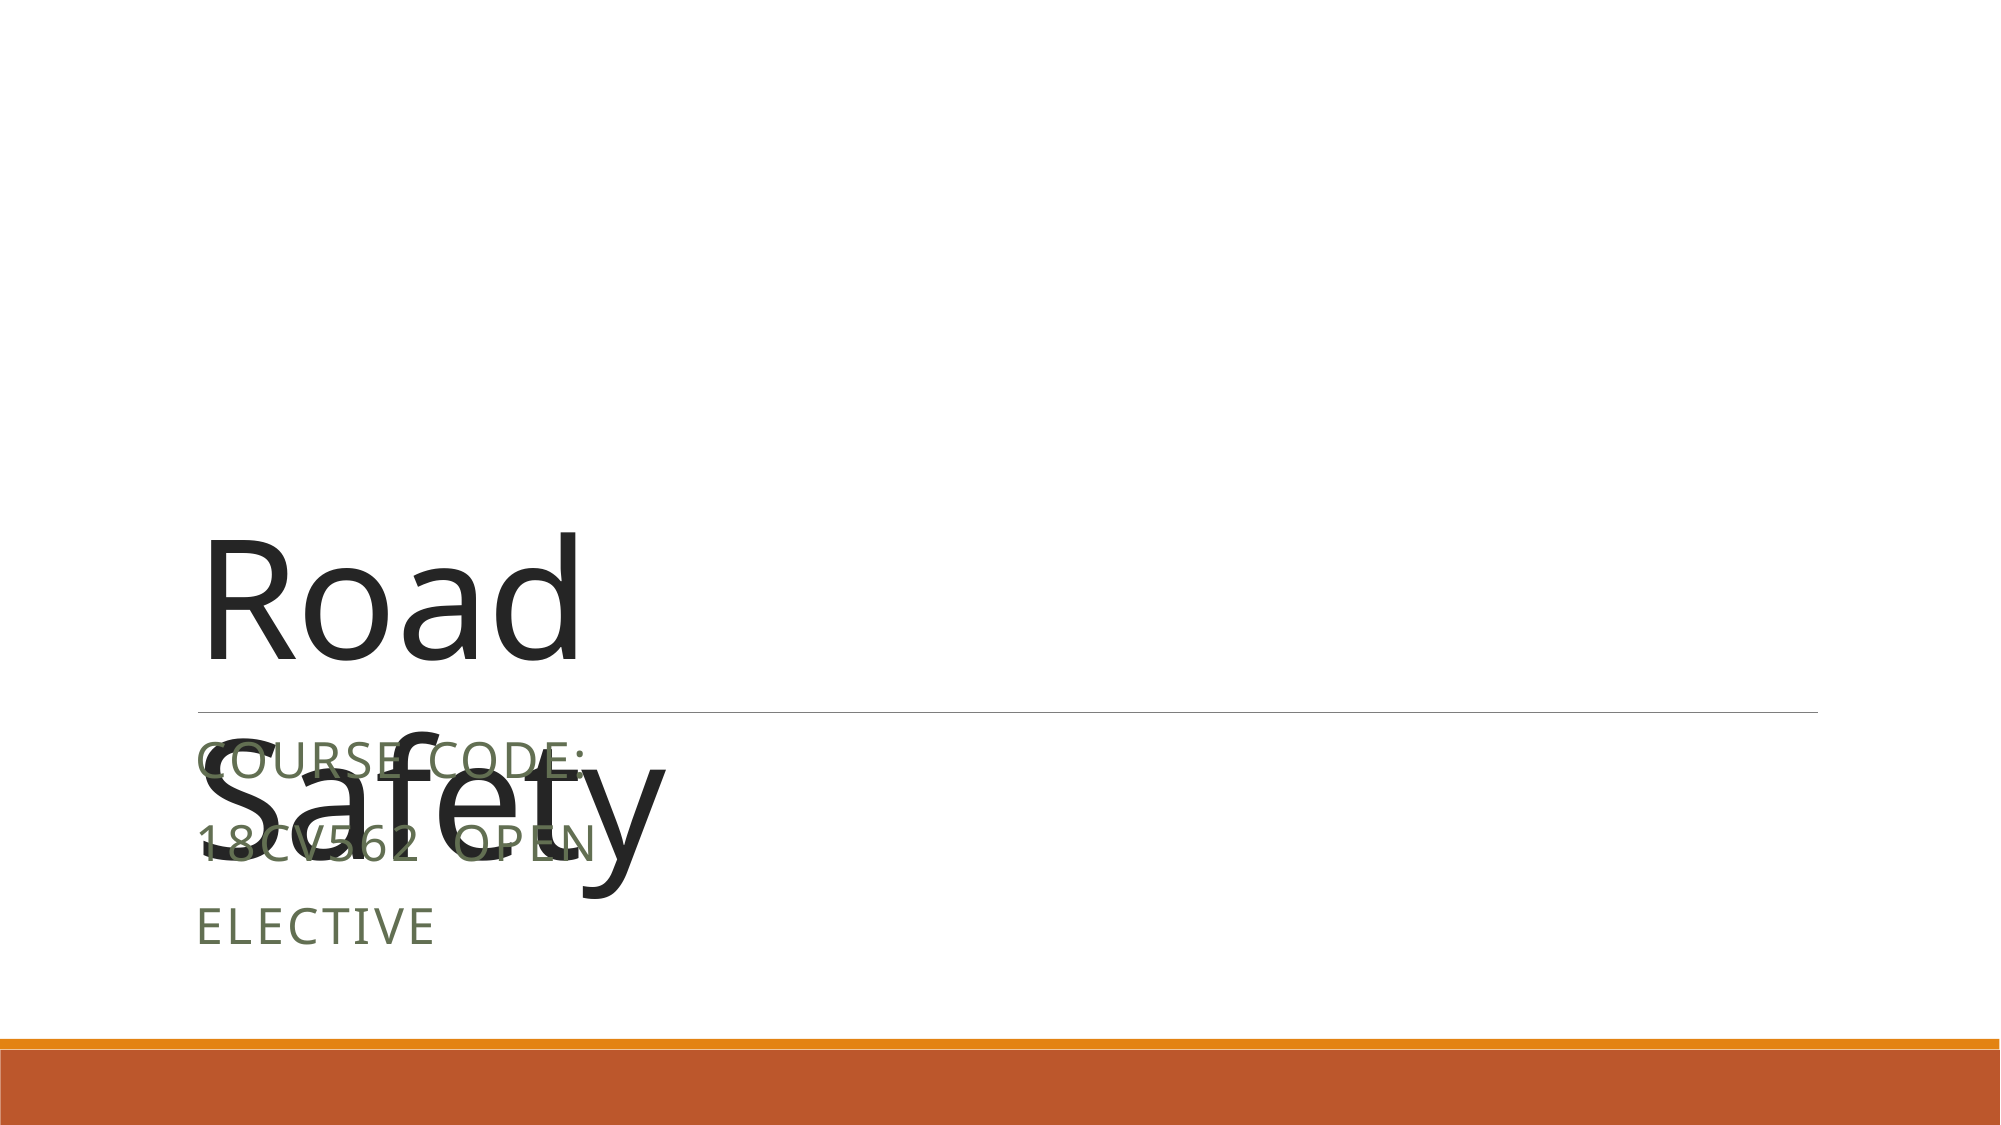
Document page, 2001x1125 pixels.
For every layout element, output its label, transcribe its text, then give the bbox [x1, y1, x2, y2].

text_box Road Safety [192, 490, 970, 893]
text_box COURSE CODE: 18CV562 OPEN ELECTIVE [193, 703, 771, 955]
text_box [0, 1038, 2000, 1125]
